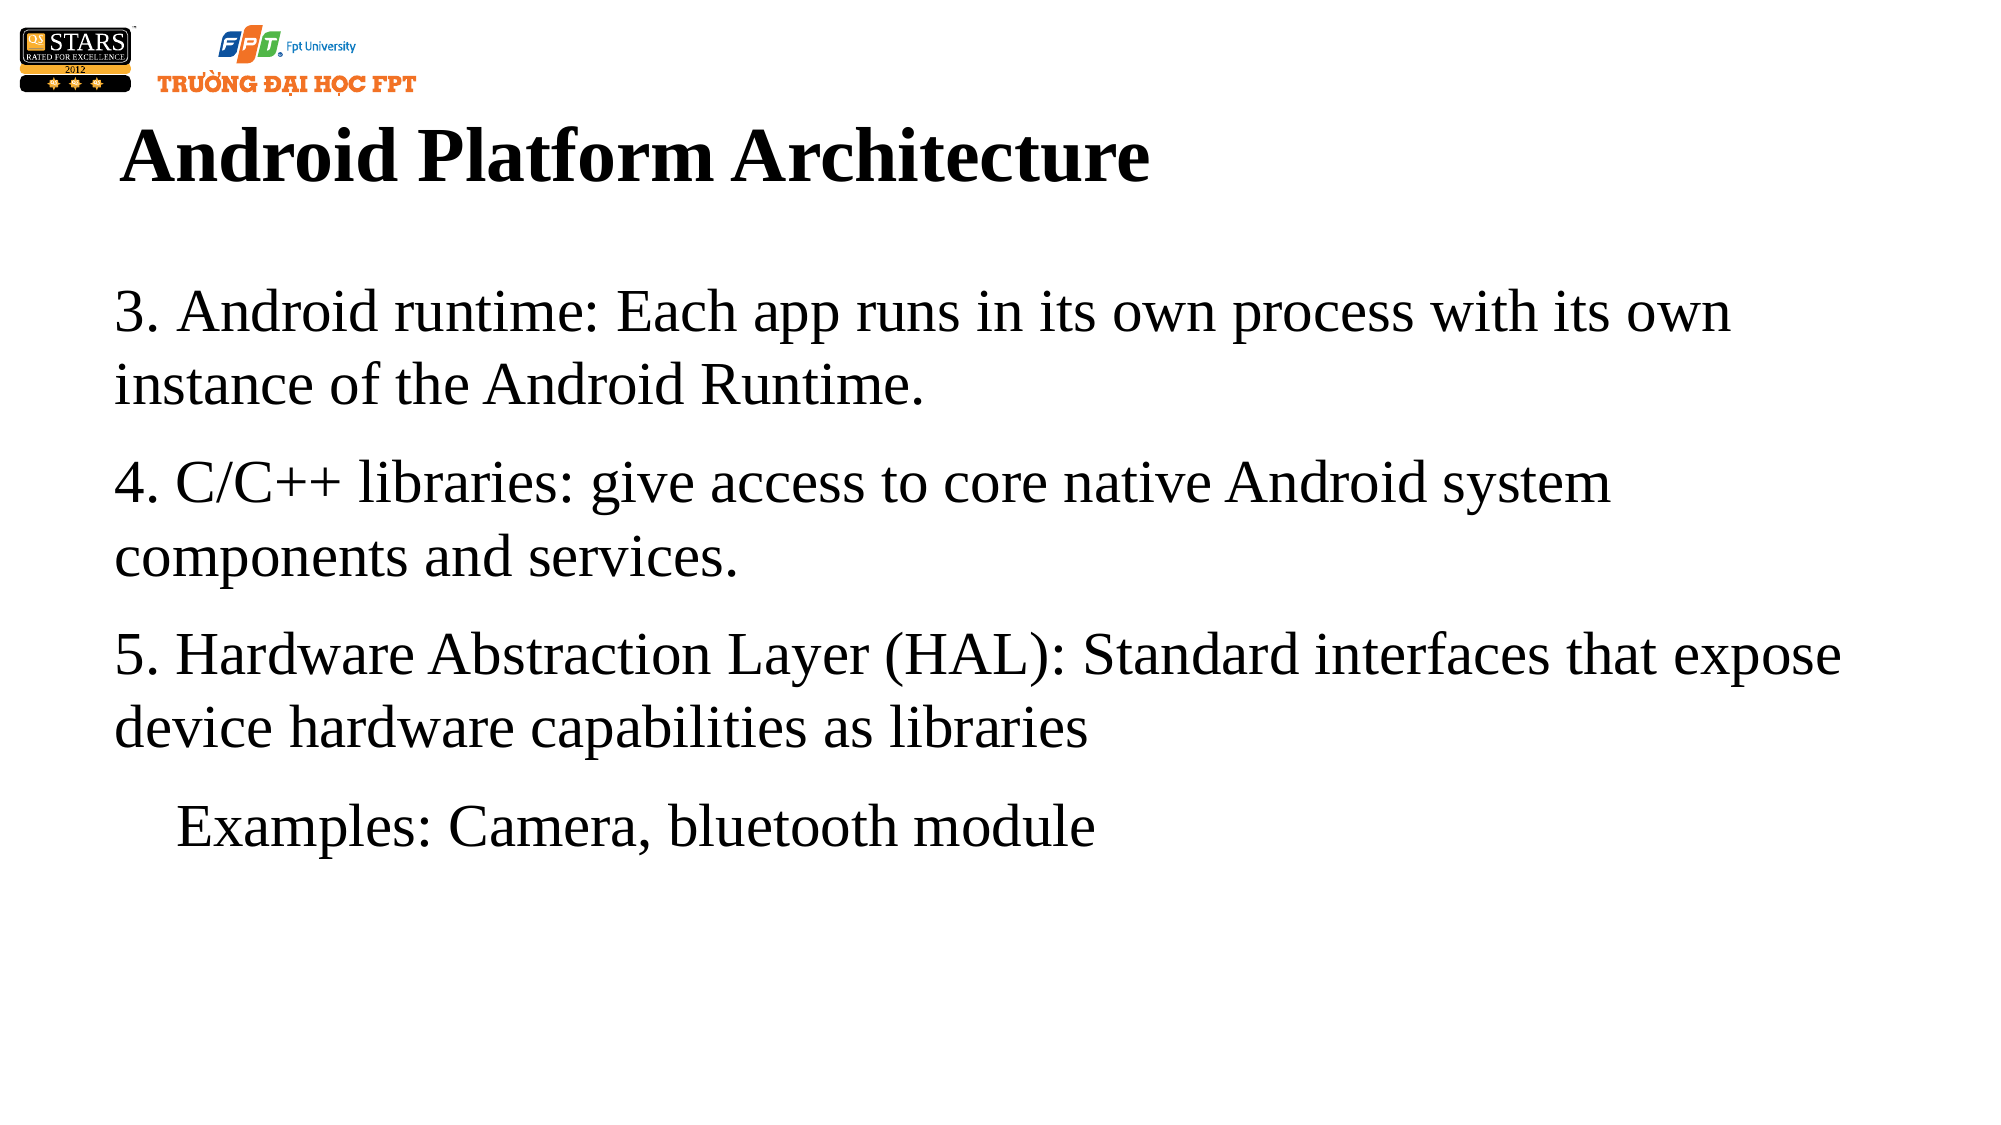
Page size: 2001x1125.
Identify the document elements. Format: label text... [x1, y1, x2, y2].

list 3. Android runtime: Each app runs in its own process with its own instance of the Android Runtime. 4. C/C++ libraries: give access to core native Android system components and services. 5. Hardware Abstraction Layer (HAL): Standard interfaces that expose device hardware capabilities as libraries Examples: Camera, bluetooth module [100, 262, 1900, 1005]
title Android Platform Architecture [104, 83, 1905, 218]
